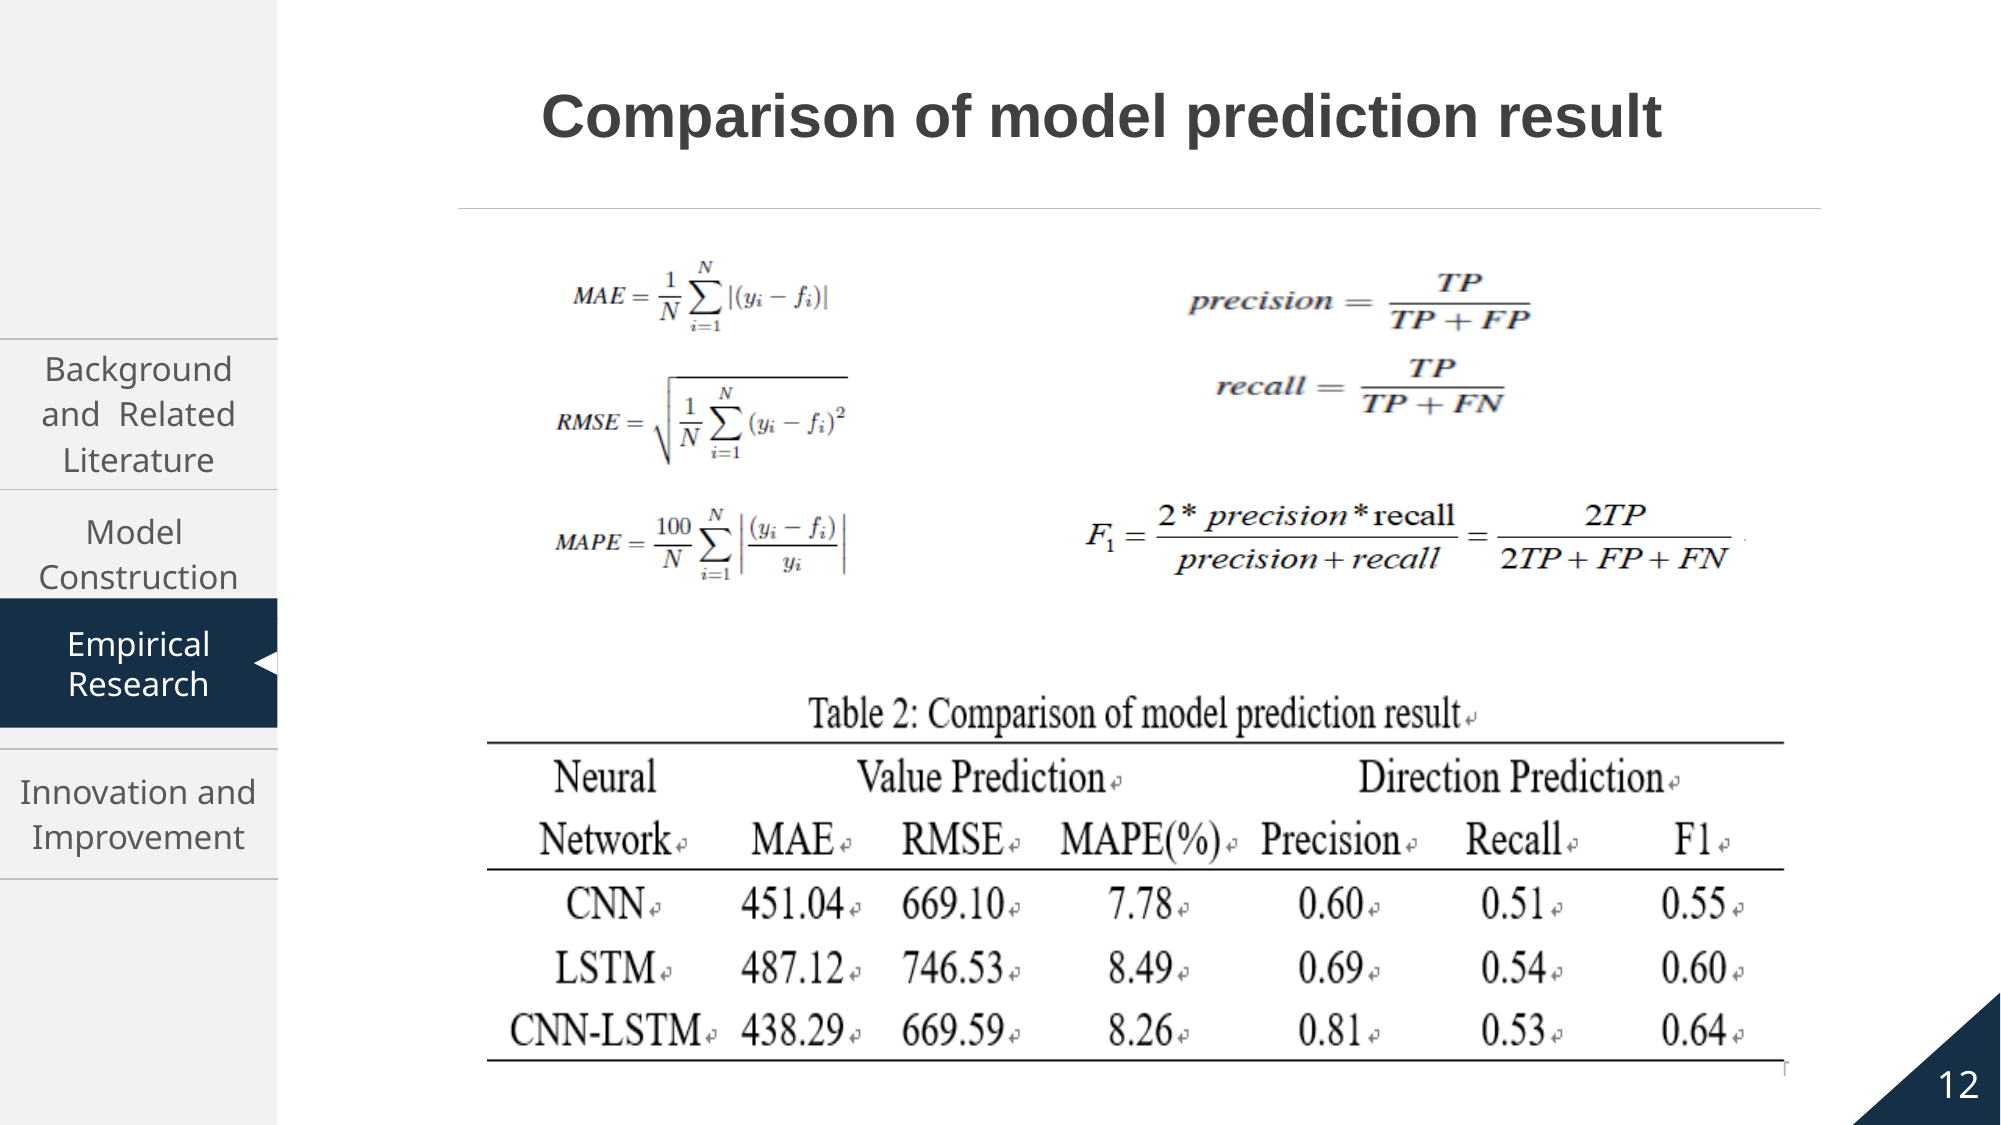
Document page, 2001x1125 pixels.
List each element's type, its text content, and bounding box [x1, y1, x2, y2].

text_box Comparison of model prediction result [509, 69, 1680, 158]
picture [1161, 265, 1557, 439]
picture [504, 241, 945, 591]
picture [1063, 459, 1746, 603]
picture [486, 674, 1789, 1076]
